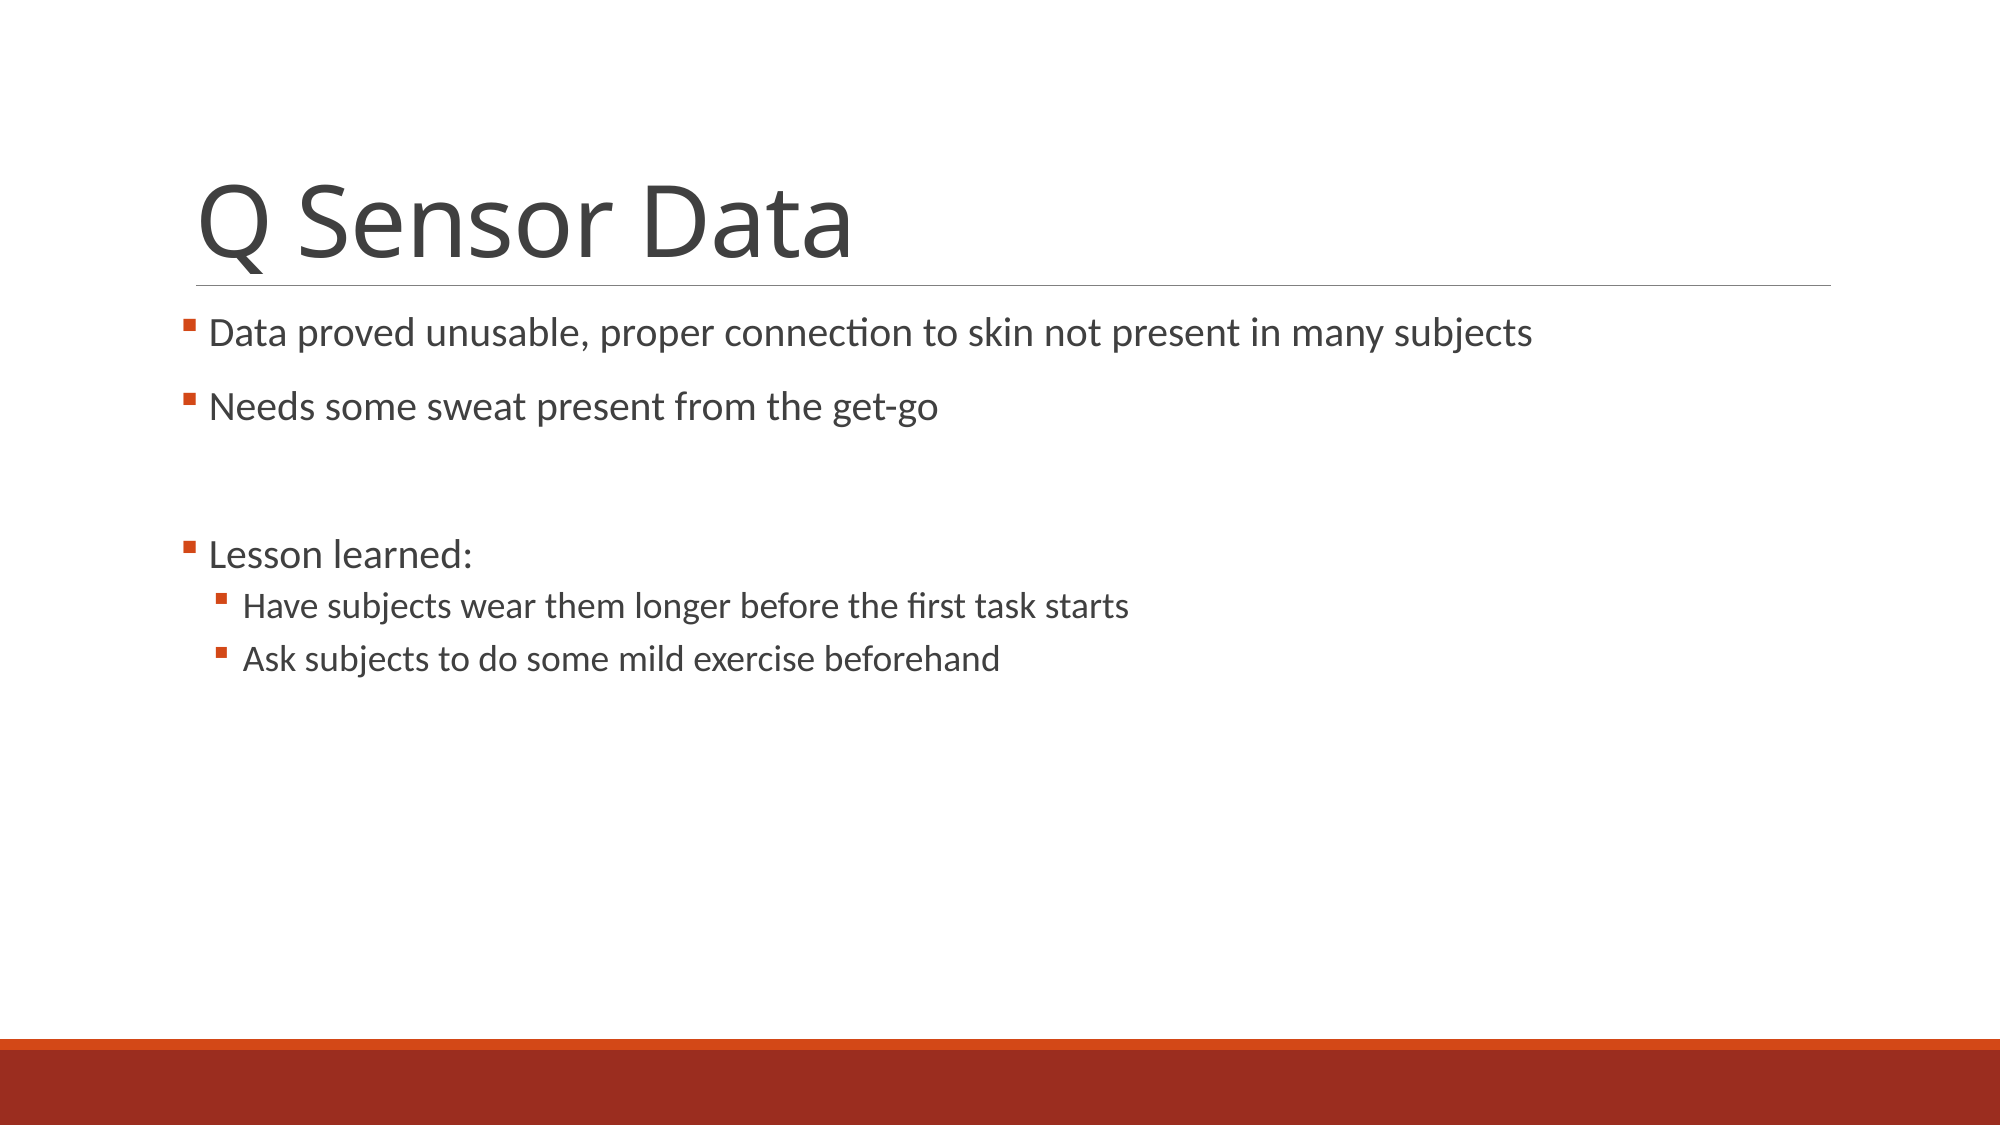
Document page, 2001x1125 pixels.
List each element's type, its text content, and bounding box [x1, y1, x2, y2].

list Data proved unusable, proper connection to skin not present in many subjects Needs some sweat present from the get-go Lesson learned: Have subjects wear them longer before the first task starts Ask subjects to do some mild exercise beforehand [180, 302, 1830, 963]
title Q Sensor Data [180, 47, 1830, 285]
